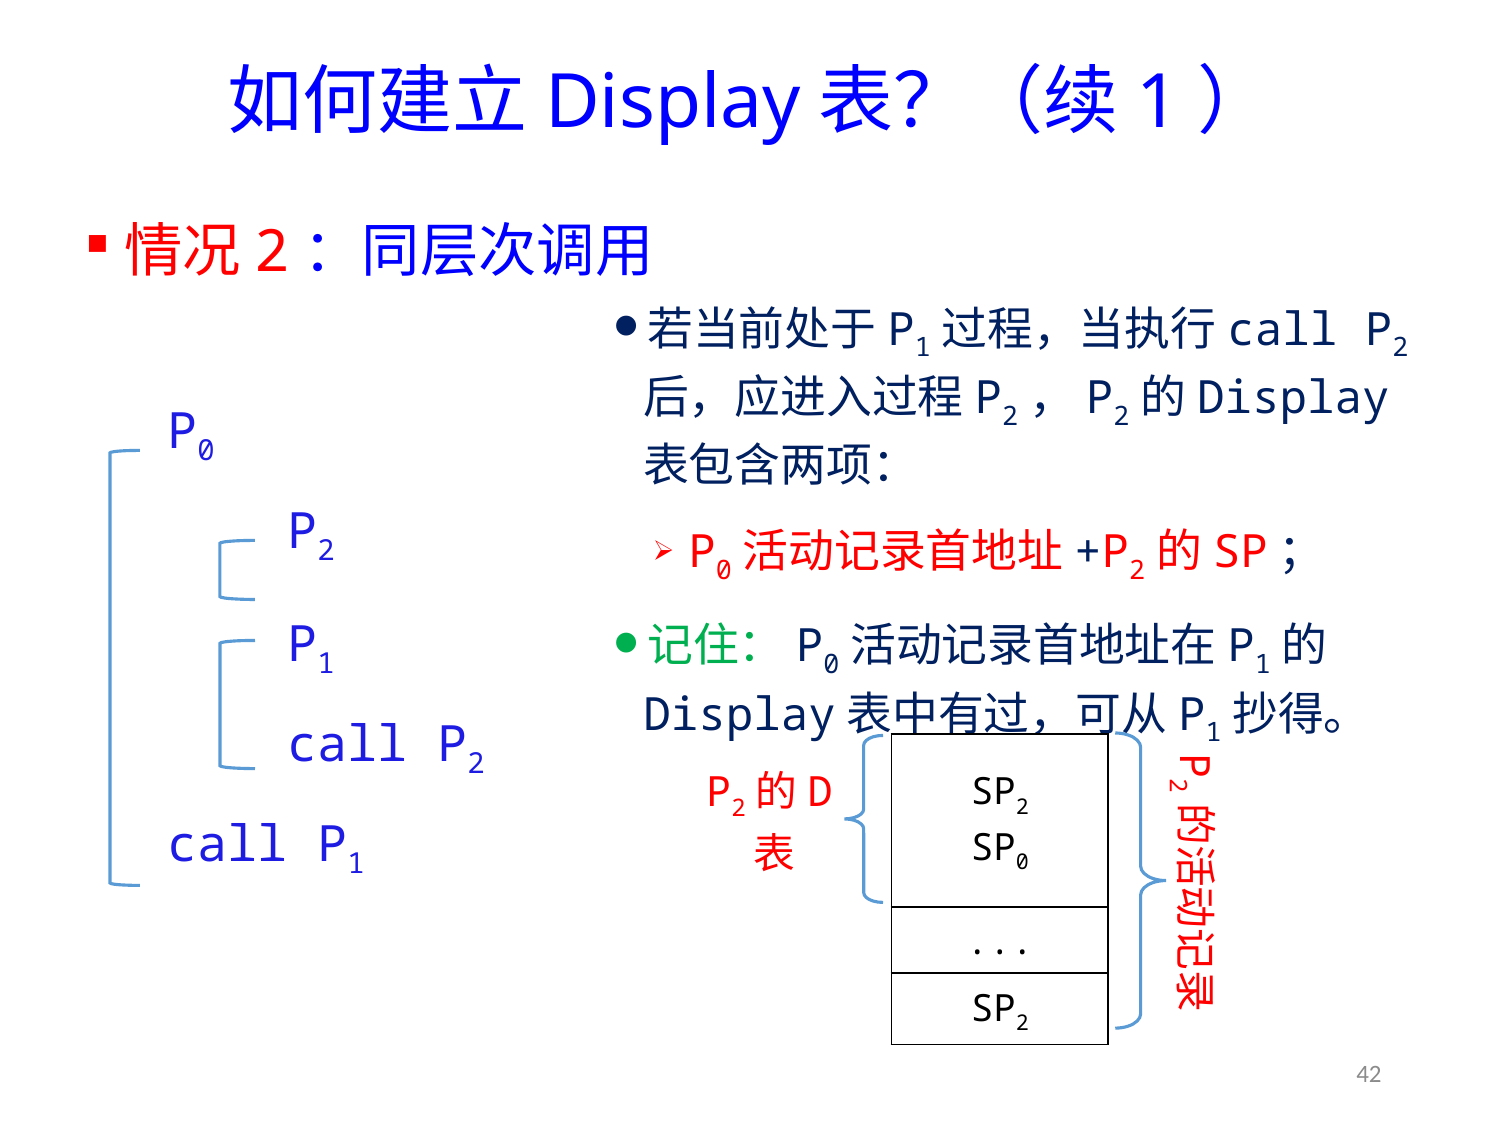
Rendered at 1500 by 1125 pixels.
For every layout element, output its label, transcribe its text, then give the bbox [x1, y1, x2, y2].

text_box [109, 395, 608, 886]
text_box 若当前处于P1过程，当执行call P2后，应进入过程P2，P2的Display表包含两项： P0活动记录首地址+P2的SP； 记住：P0活动记录首地址在P1的Display表中有过，可从P1抄得。 [598, 296, 1455, 744]
list 情况2：同层次调用 [71, 205, 699, 322]
slide_number 42 [1313, 1042, 1397, 1103]
title 如何建立Display表？（续1） [102, 45, 1398, 163]
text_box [674, 732, 1239, 1033]
